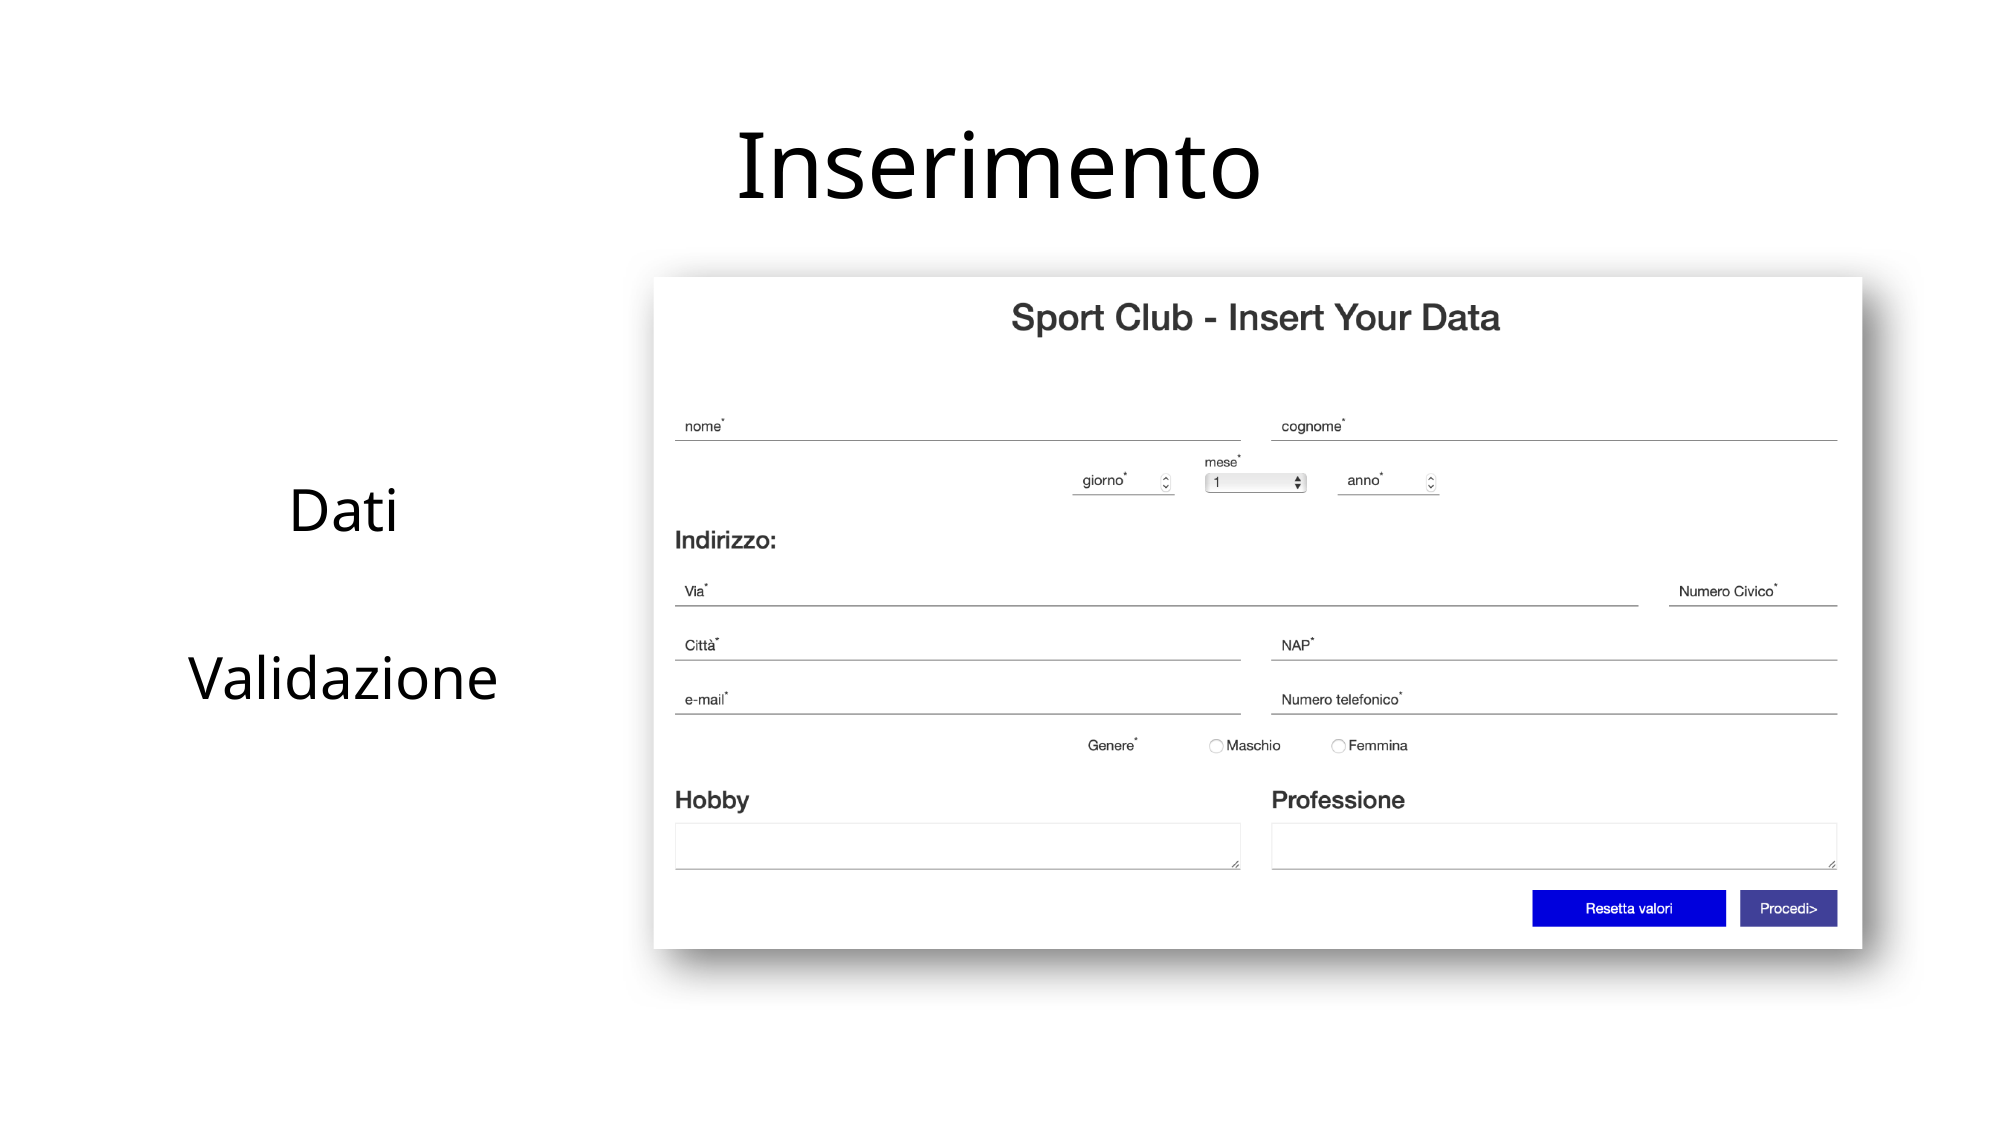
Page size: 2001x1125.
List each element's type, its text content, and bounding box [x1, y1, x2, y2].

title Inserimento [137, 59, 1863, 278]
list Dati Validazione [0, 299, 689, 1014]
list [653, 277, 1863, 949]
